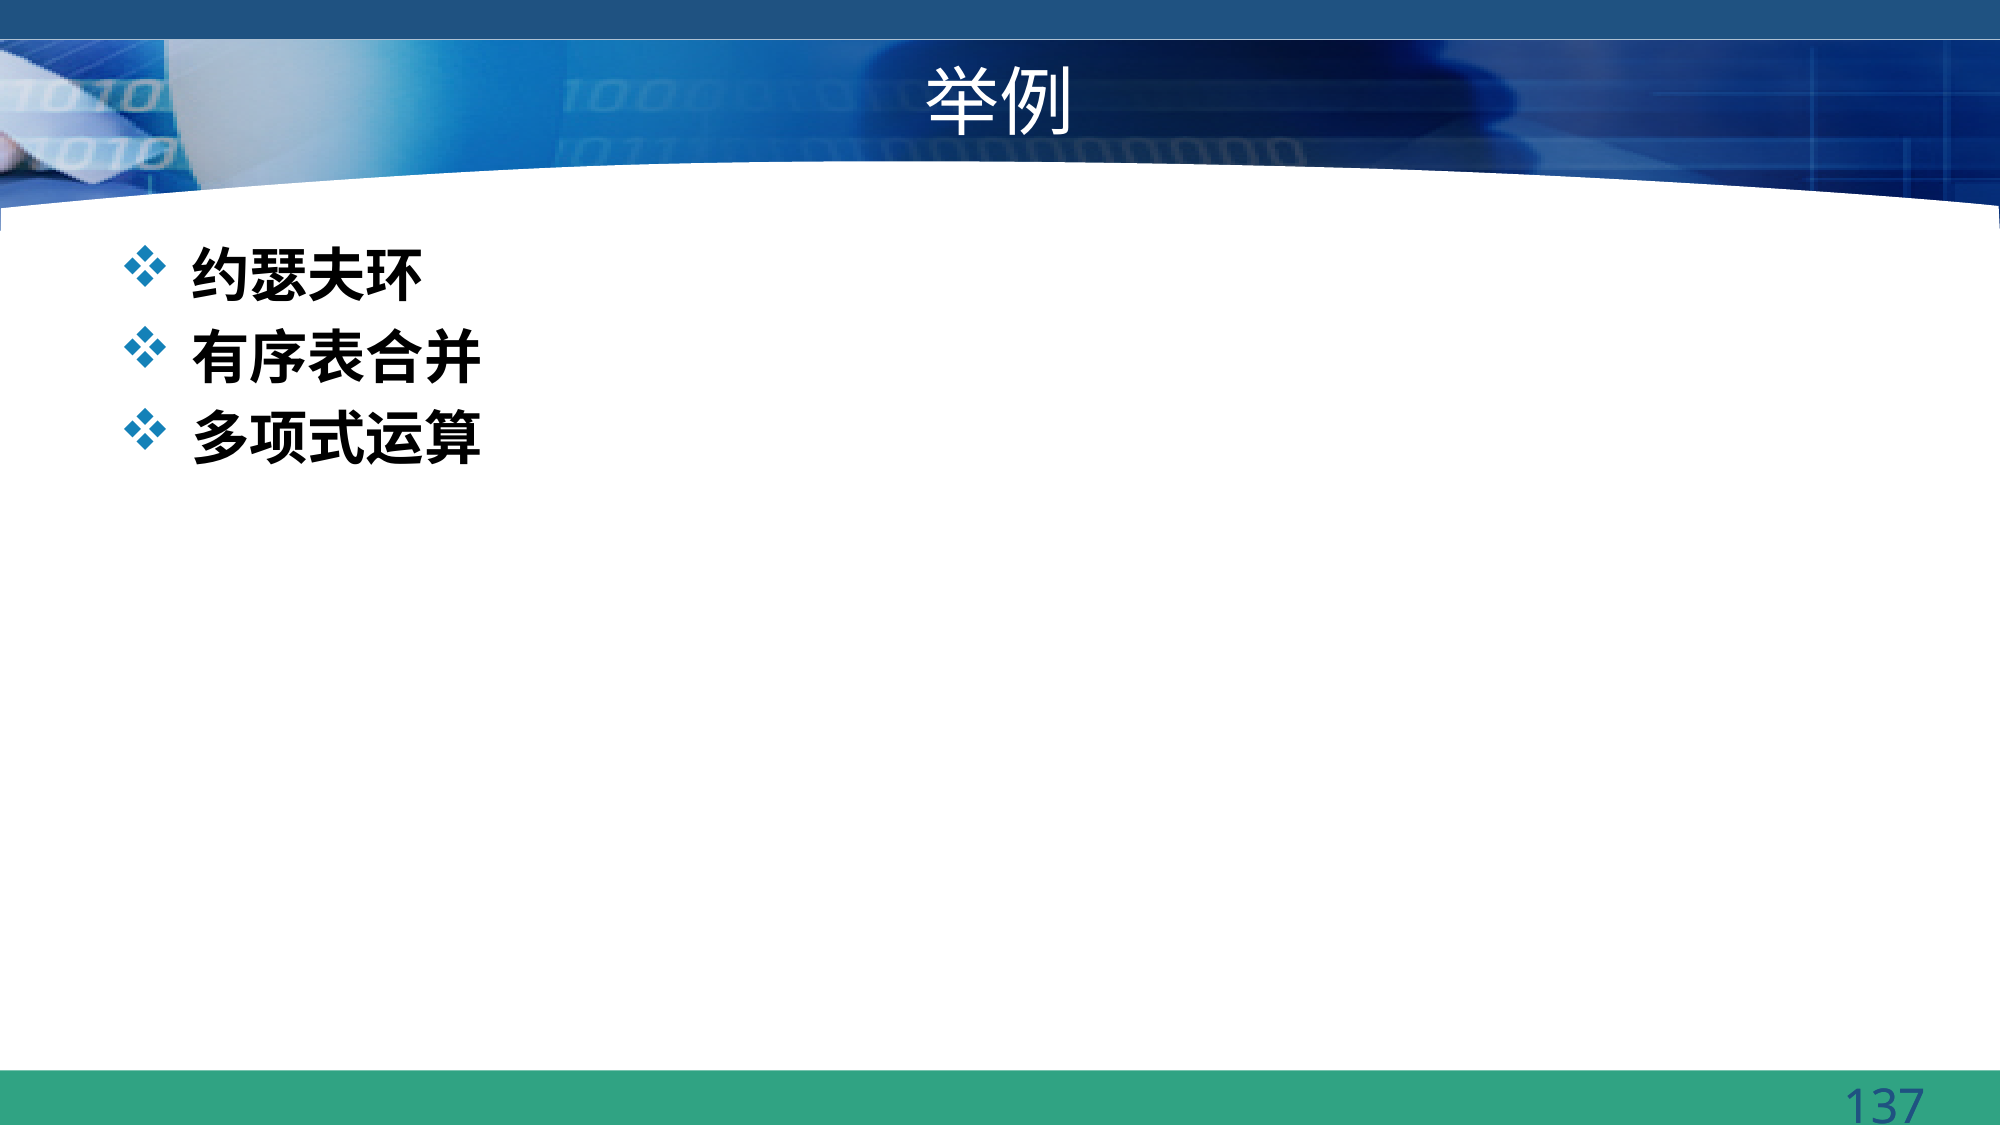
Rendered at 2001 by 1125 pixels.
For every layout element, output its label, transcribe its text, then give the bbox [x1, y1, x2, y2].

picture [0, 40, 2000, 213]
list 约瑟夫环 有序表合并 多项式运算 [99, 228, 1900, 1038]
title 举例 [99, 45, 1900, 228]
